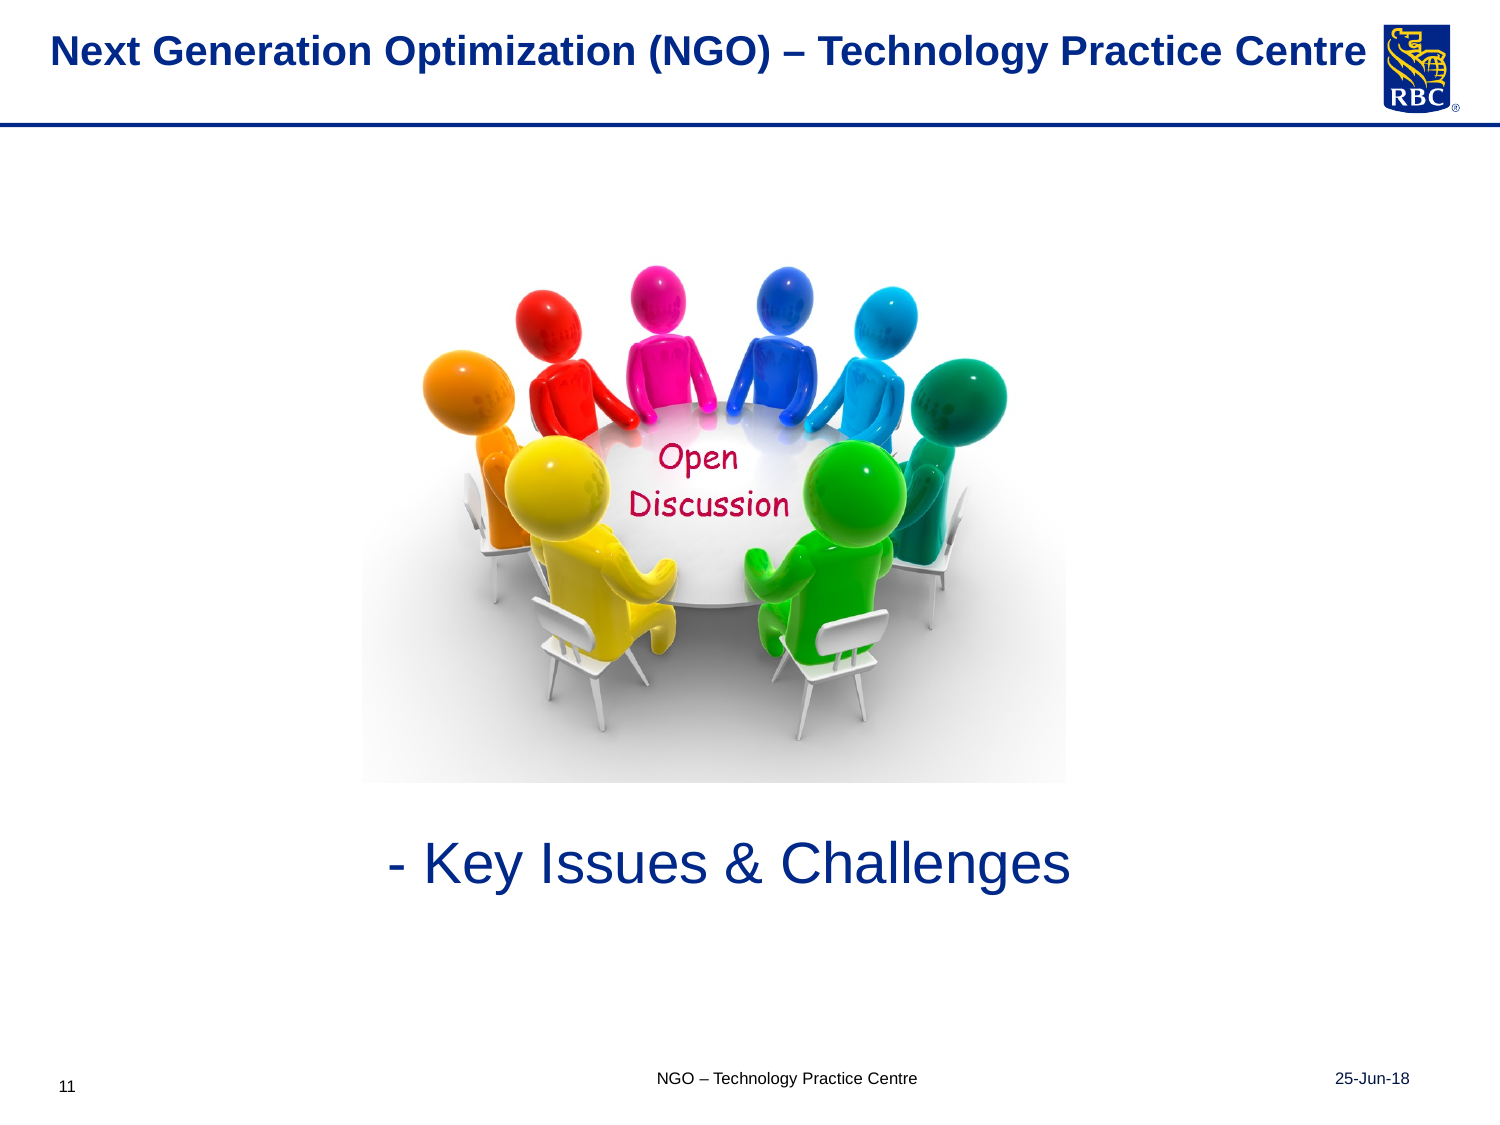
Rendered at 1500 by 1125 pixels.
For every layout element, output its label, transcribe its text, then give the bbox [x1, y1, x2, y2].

list - Key Issues & Challenges [387, 825, 1313, 938]
picture [1383, 24, 1461, 114]
title Next Generation Optimization (NGO) – Technology Practice Centre [50, 23, 1388, 88]
picture [362, 212, 1066, 783]
